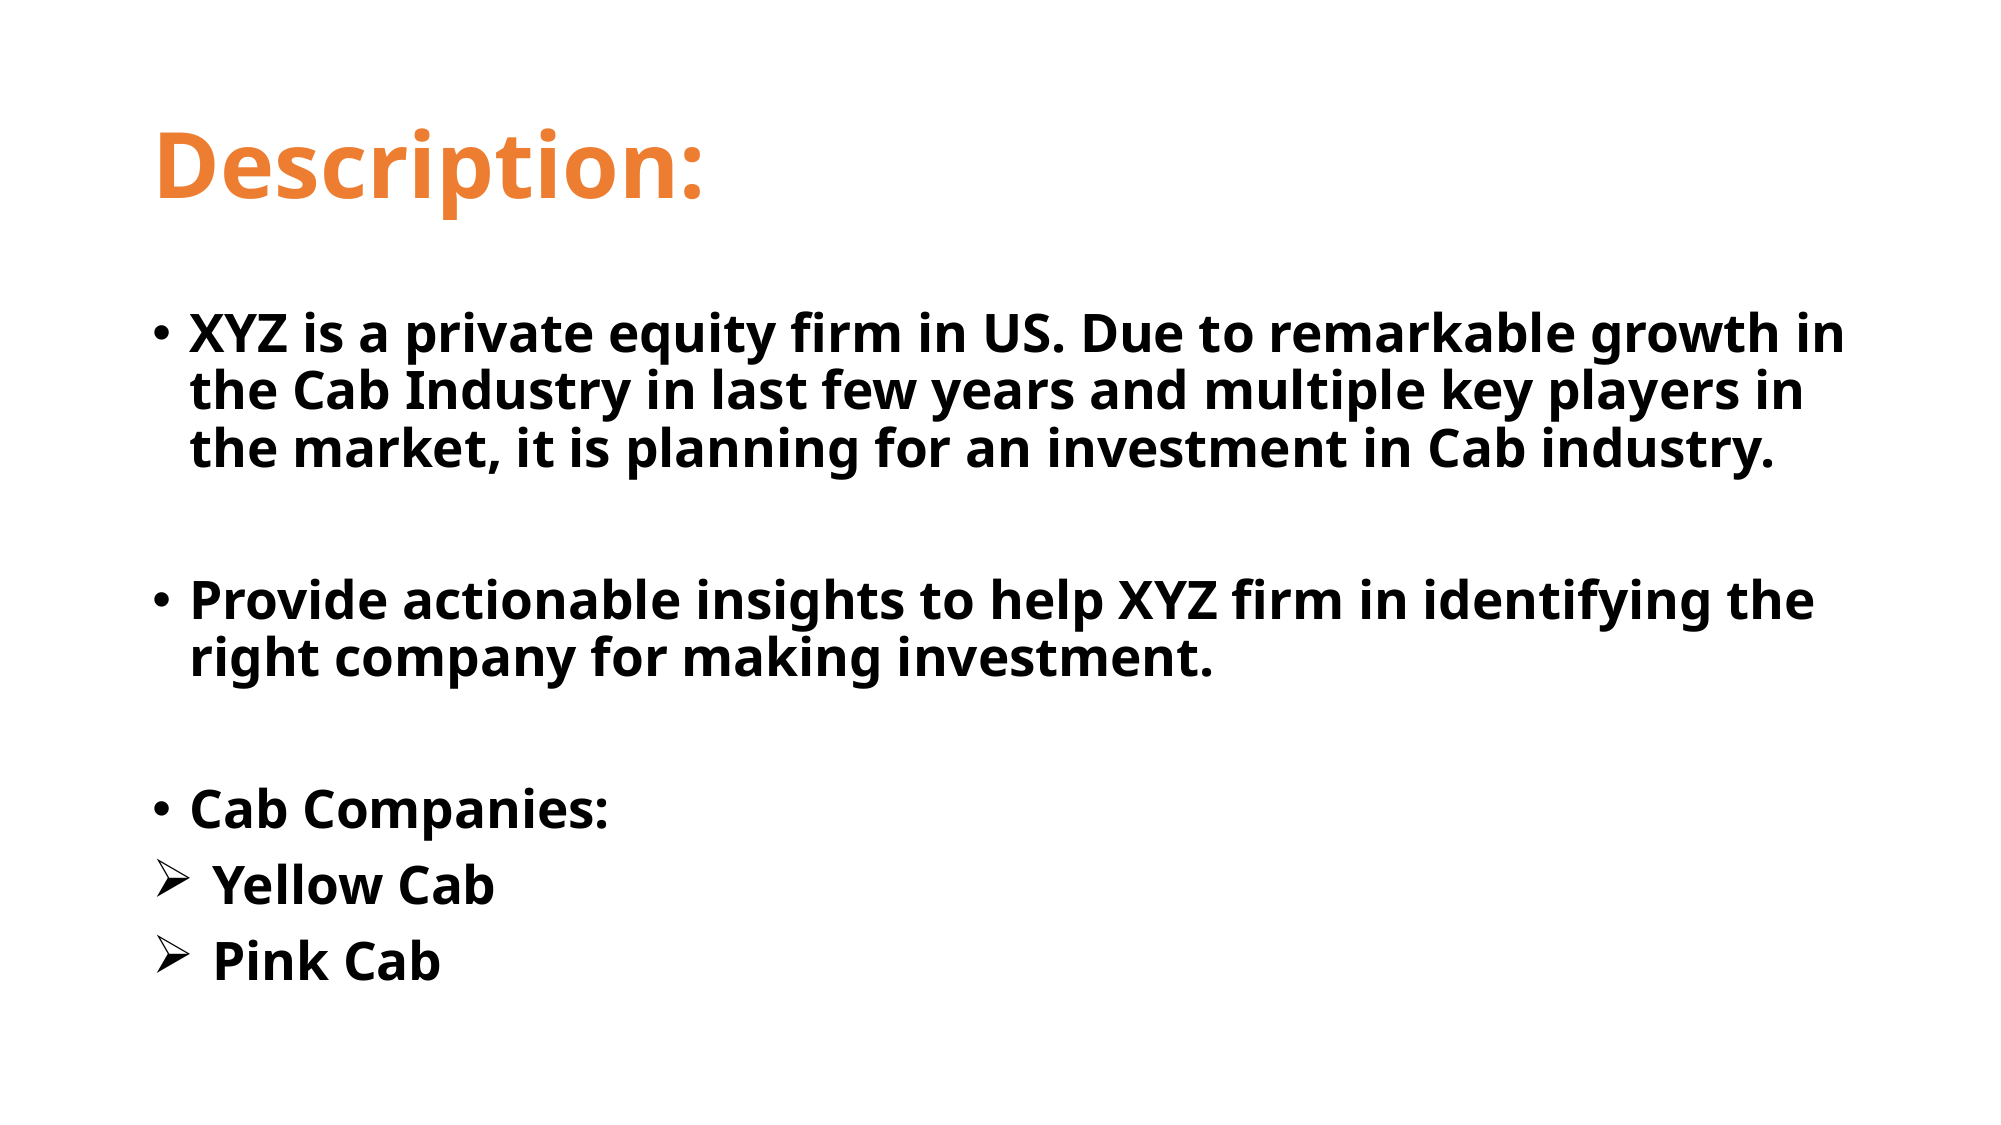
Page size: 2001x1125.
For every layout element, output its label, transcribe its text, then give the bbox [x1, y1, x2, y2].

list XYZ is a private equity firm in US. Due to remarkable growth in the Cab Industry in last few years and multiple key players in the market, it is planning for an investment in Cab industry. Provide actionable insights to help XYZ firm in identifying the right company for making investment. Cab Companies: Yellow Cab Pink Cab [137, 299, 1863, 1014]
title Description: [137, 59, 1863, 278]
